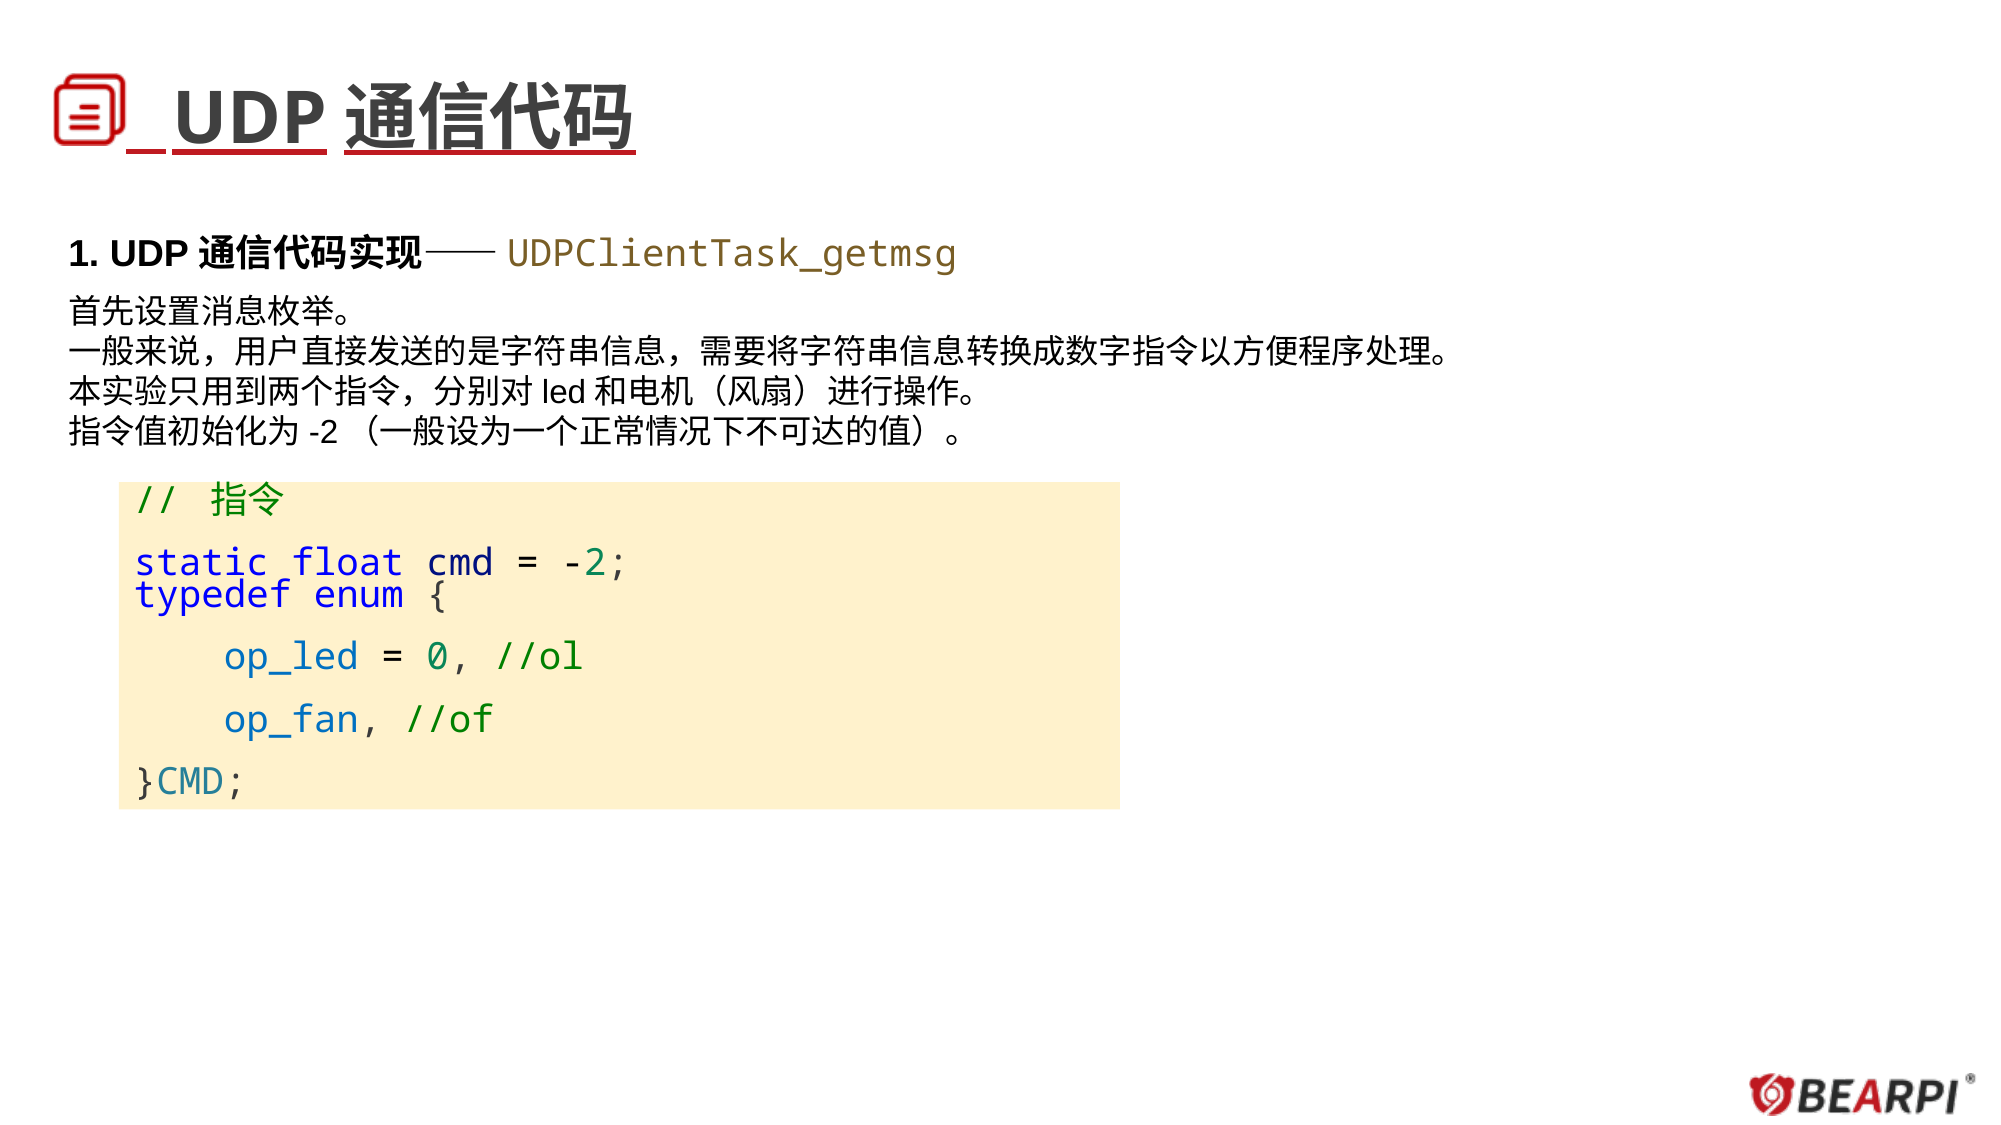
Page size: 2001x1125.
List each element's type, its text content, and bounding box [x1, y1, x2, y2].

text_box 首先设置消息枚举。 一般来说，用户直接发送的是字符串信息，需要将字符串信息转换成数字指令以方便程序处理。 本实验只用到两个指令，分别对led和电机（风扇）进行操作。 指令值初始化为-2（一般设为一个正常情况下不可达的值）。 [53, 282, 1977, 458]
text_box 1. UDP通信代码实现——UDPClientTask_getmsg [53, 222, 1092, 282]
text_box UDP通信代码 [0, 72, 1120, 161]
text_box // 指令 static float cmd = -2; typedef enum { op_led = 0, //ol op_fan, //of }CMD; [118, 482, 1120, 810]
picture [1749, 1073, 1978, 1116]
picture [53, 72, 127, 146]
